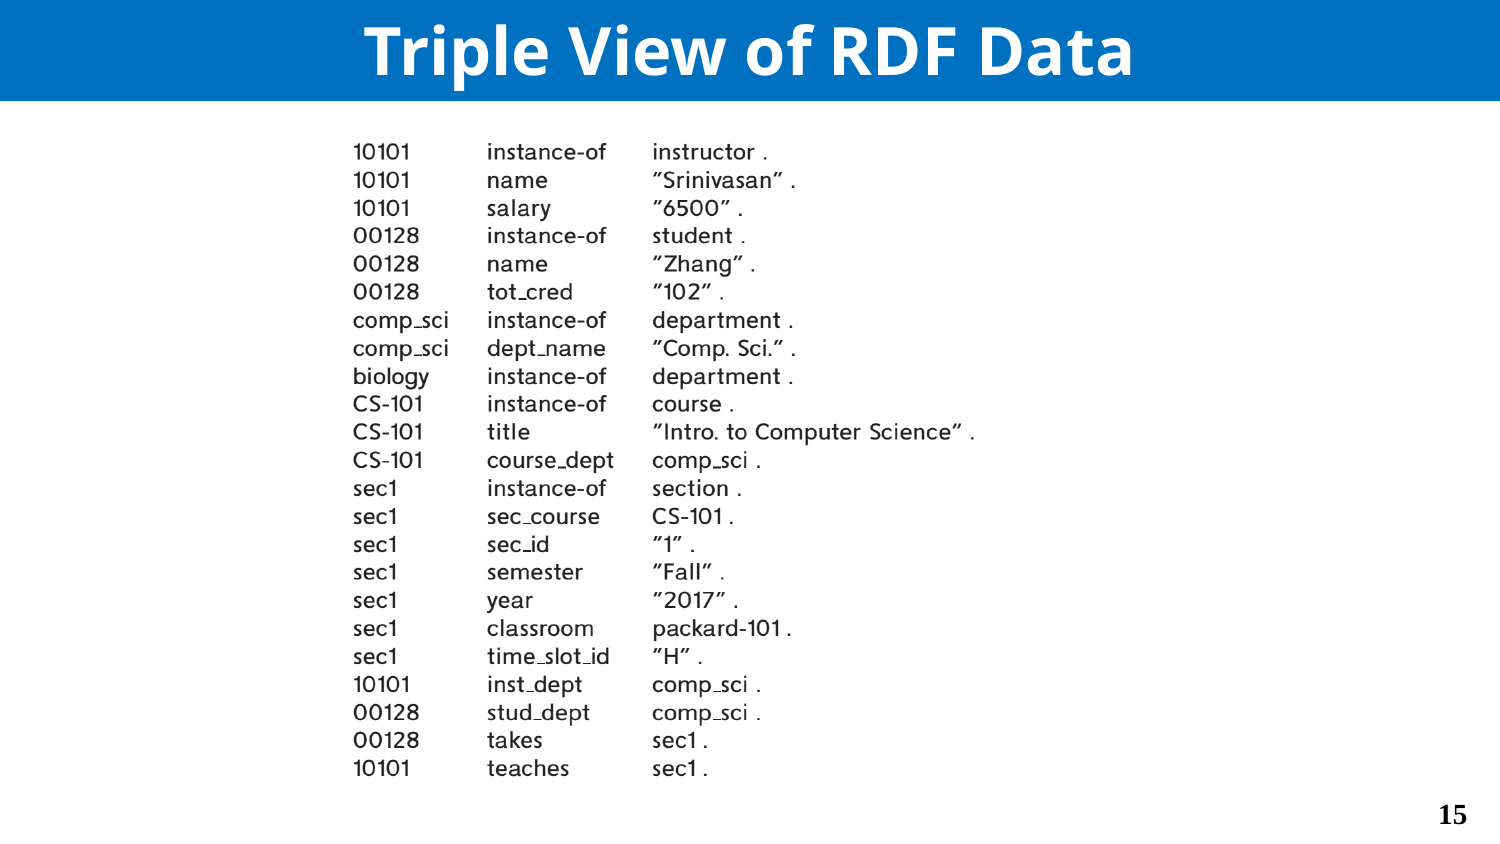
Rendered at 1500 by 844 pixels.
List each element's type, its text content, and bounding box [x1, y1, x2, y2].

picture [330, 126, 1093, 789]
title Triple View of RDF Data [0, 0, 1500, 102]
